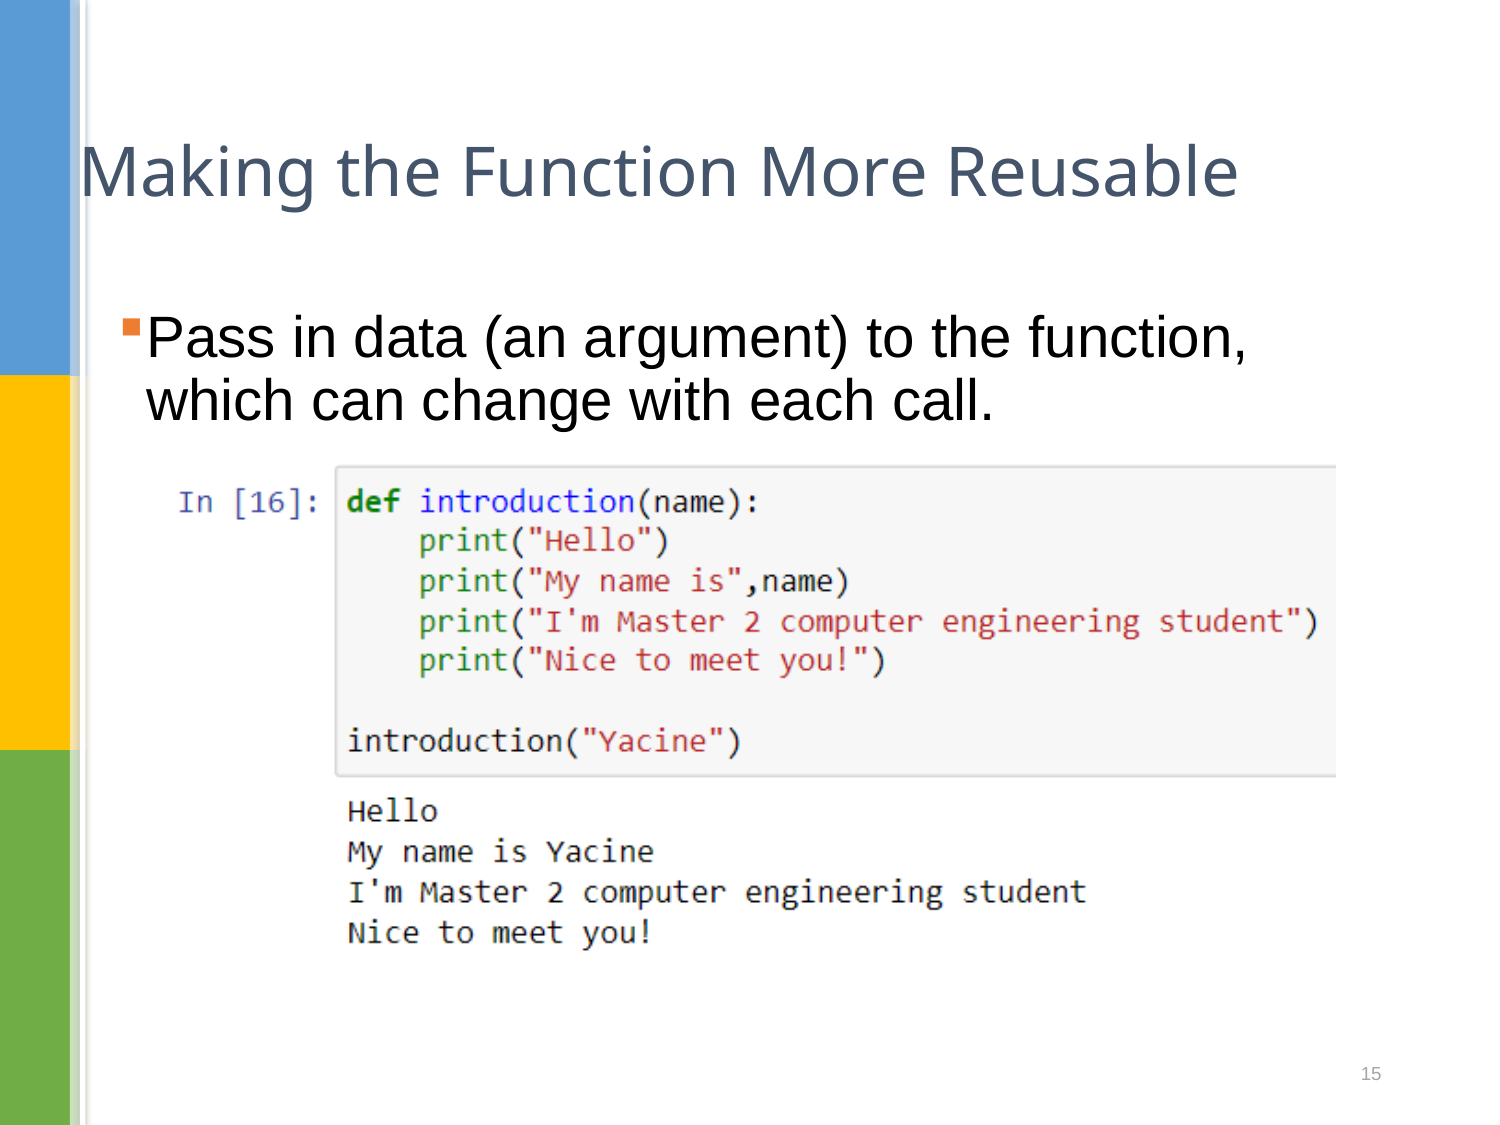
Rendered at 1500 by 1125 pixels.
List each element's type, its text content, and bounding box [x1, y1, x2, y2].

title Making the Function More Reusable [63, 59, 1480, 278]
list Pass in data (an argument) to the function, which can change with each call. [103, 299, 1397, 462]
picture [163, 460, 1337, 972]
slide_number 15 [993, 1042, 1397, 1103]
